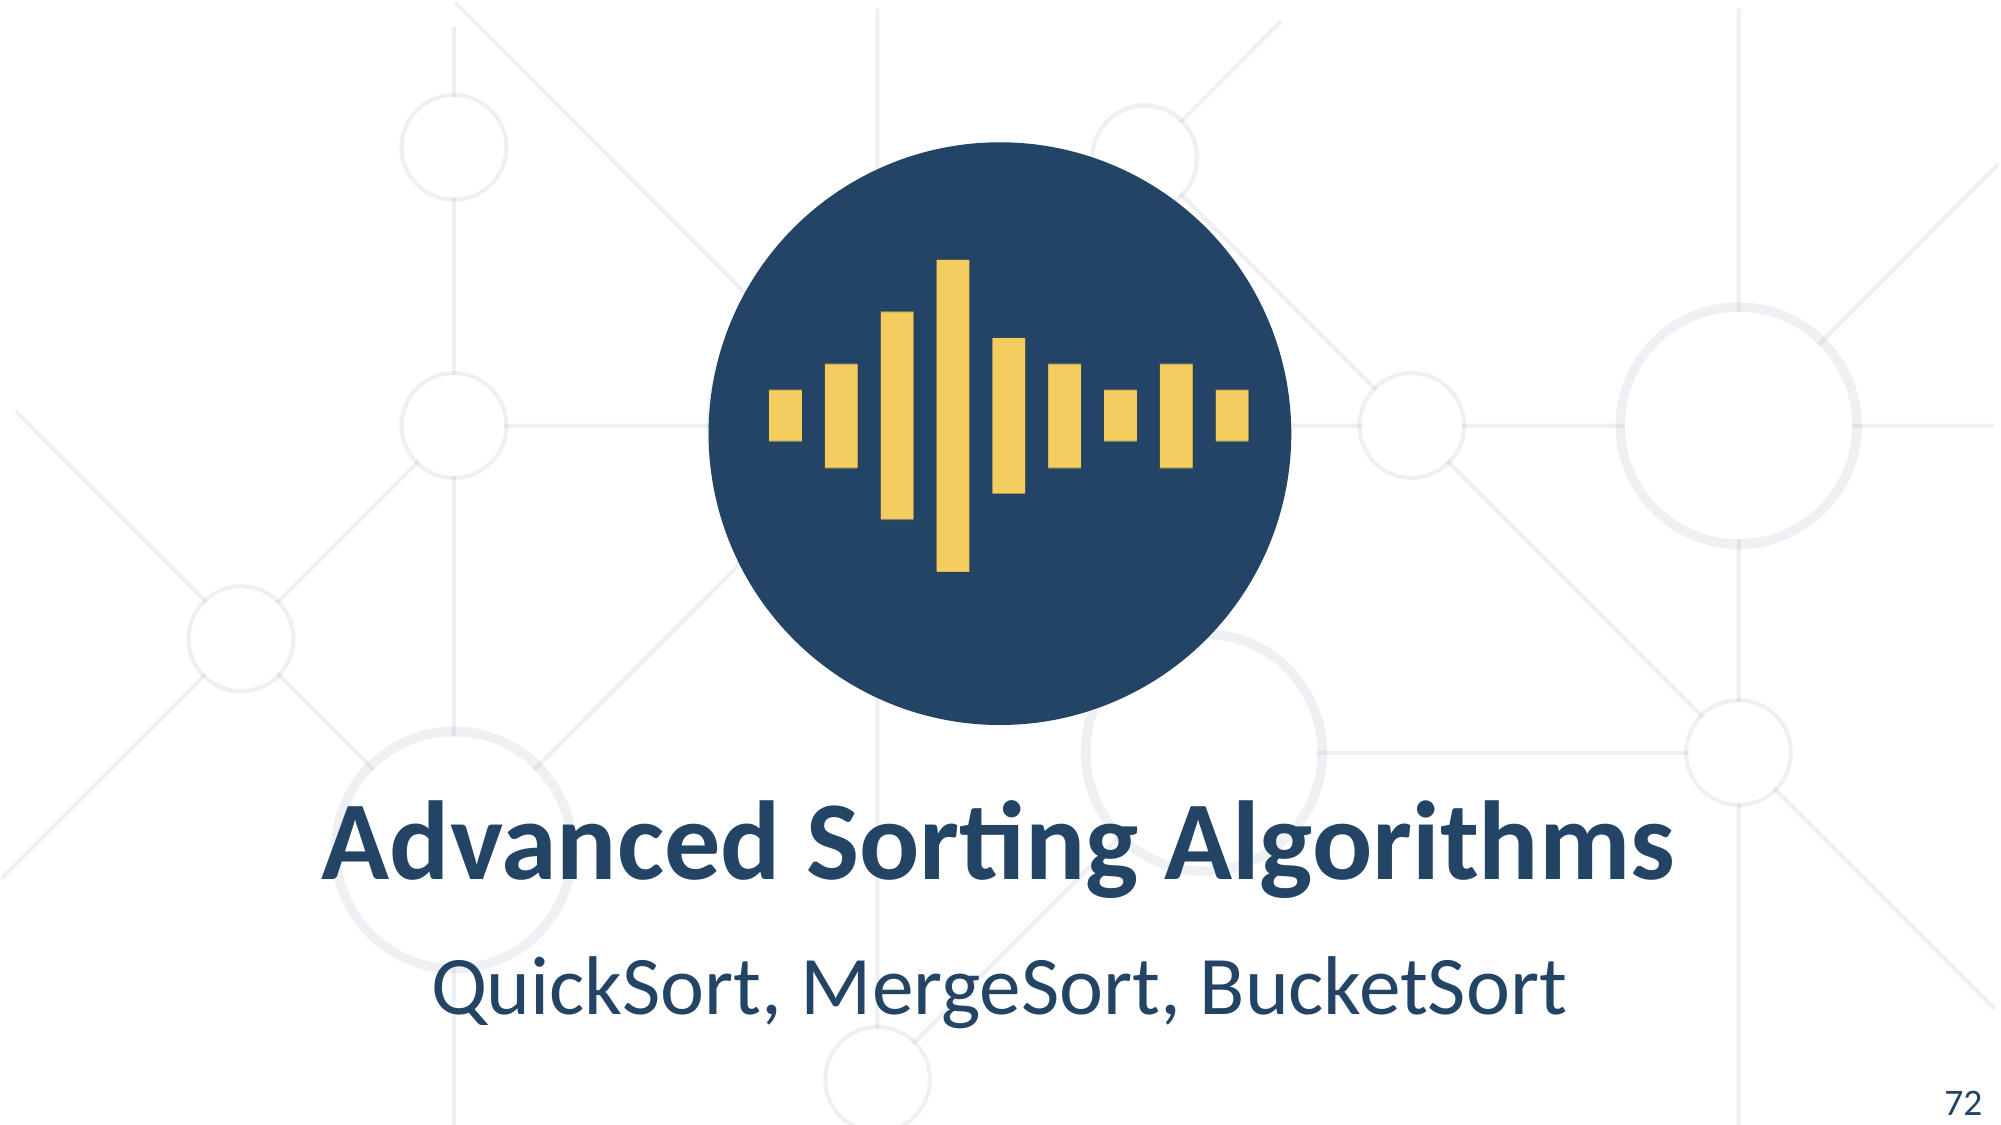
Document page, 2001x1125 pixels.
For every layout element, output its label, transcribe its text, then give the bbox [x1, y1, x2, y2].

title Advanced Sorting Algorithms [100, 771, 1900, 898]
slide_number 72 [1929, 1070, 2000, 1103]
picture [741, 148, 1278, 685]
subtitle QuickSort, MergeSort, BucketSort [100, 916, 1900, 1043]
